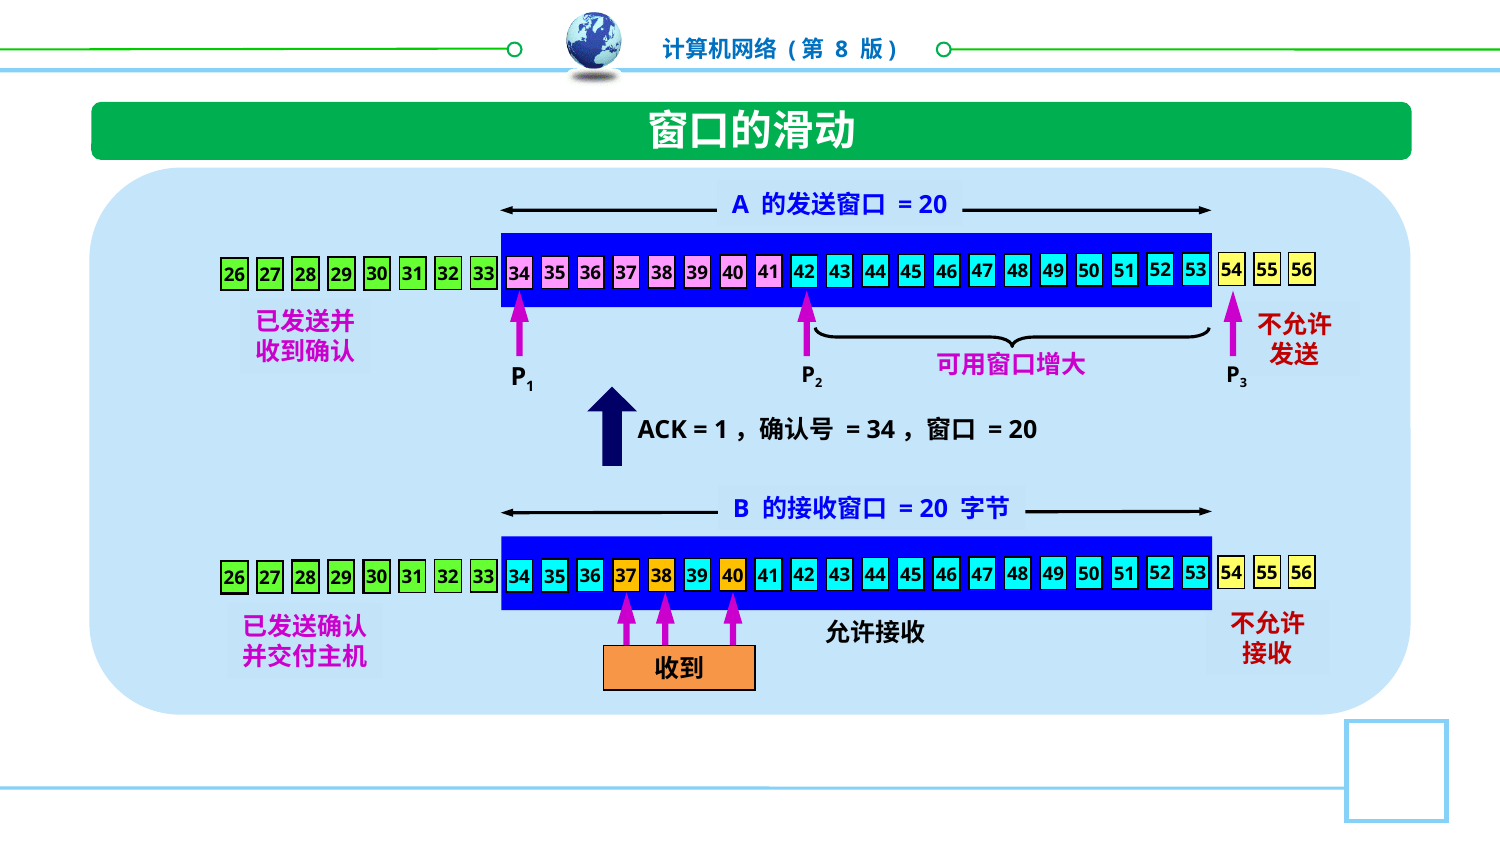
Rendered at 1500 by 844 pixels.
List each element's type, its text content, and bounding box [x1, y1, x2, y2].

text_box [586, 406, 1087, 467]
text_box 不允许 发送 [1267, 301, 1360, 376]
text_box 55 [1253, 555, 1281, 589]
text_box 不允许接收 [1206, 600, 1330, 675]
text_box [871, 101, 1412, 160]
text_box 已发送确认 并交付主机 [227, 603, 383, 679]
text_box 31 [399, 559, 426, 593]
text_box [500, 484, 1213, 655]
text_box [87, 165, 1413, 717]
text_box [603, 591, 756, 692]
text_box 33 [470, 559, 495, 593]
text_box 27 [256, 560, 284, 594]
text_box 28 [292, 560, 319, 594]
text_box 26 [221, 257, 248, 291]
picture [564, 10, 623, 87]
text_box 30 [363, 257, 391, 290]
text_box 27 [256, 257, 284, 291]
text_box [790, 252, 1210, 288]
text_box 55 [1267, 252, 1281, 286]
text_box 窗口的滑动 [632, 96, 871, 162]
text_box [91, 101, 632, 160]
text_box 已发送并 收到确认 [240, 298, 371, 373]
text_box 56 [1288, 555, 1315, 589]
text_box 29 [328, 257, 355, 290]
text_box 32 [434, 559, 462, 593]
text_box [814, 327, 1210, 388]
text_box 29 [327, 560, 355, 593]
text_box 56 [1288, 252, 1316, 286]
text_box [398, 254, 783, 290]
text_box 28 [292, 257, 320, 291]
text_box 30 [363, 560, 391, 593]
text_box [493, 180, 1264, 399]
text_box 54 [1218, 555, 1245, 589]
text_box 26 [221, 560, 248, 594]
